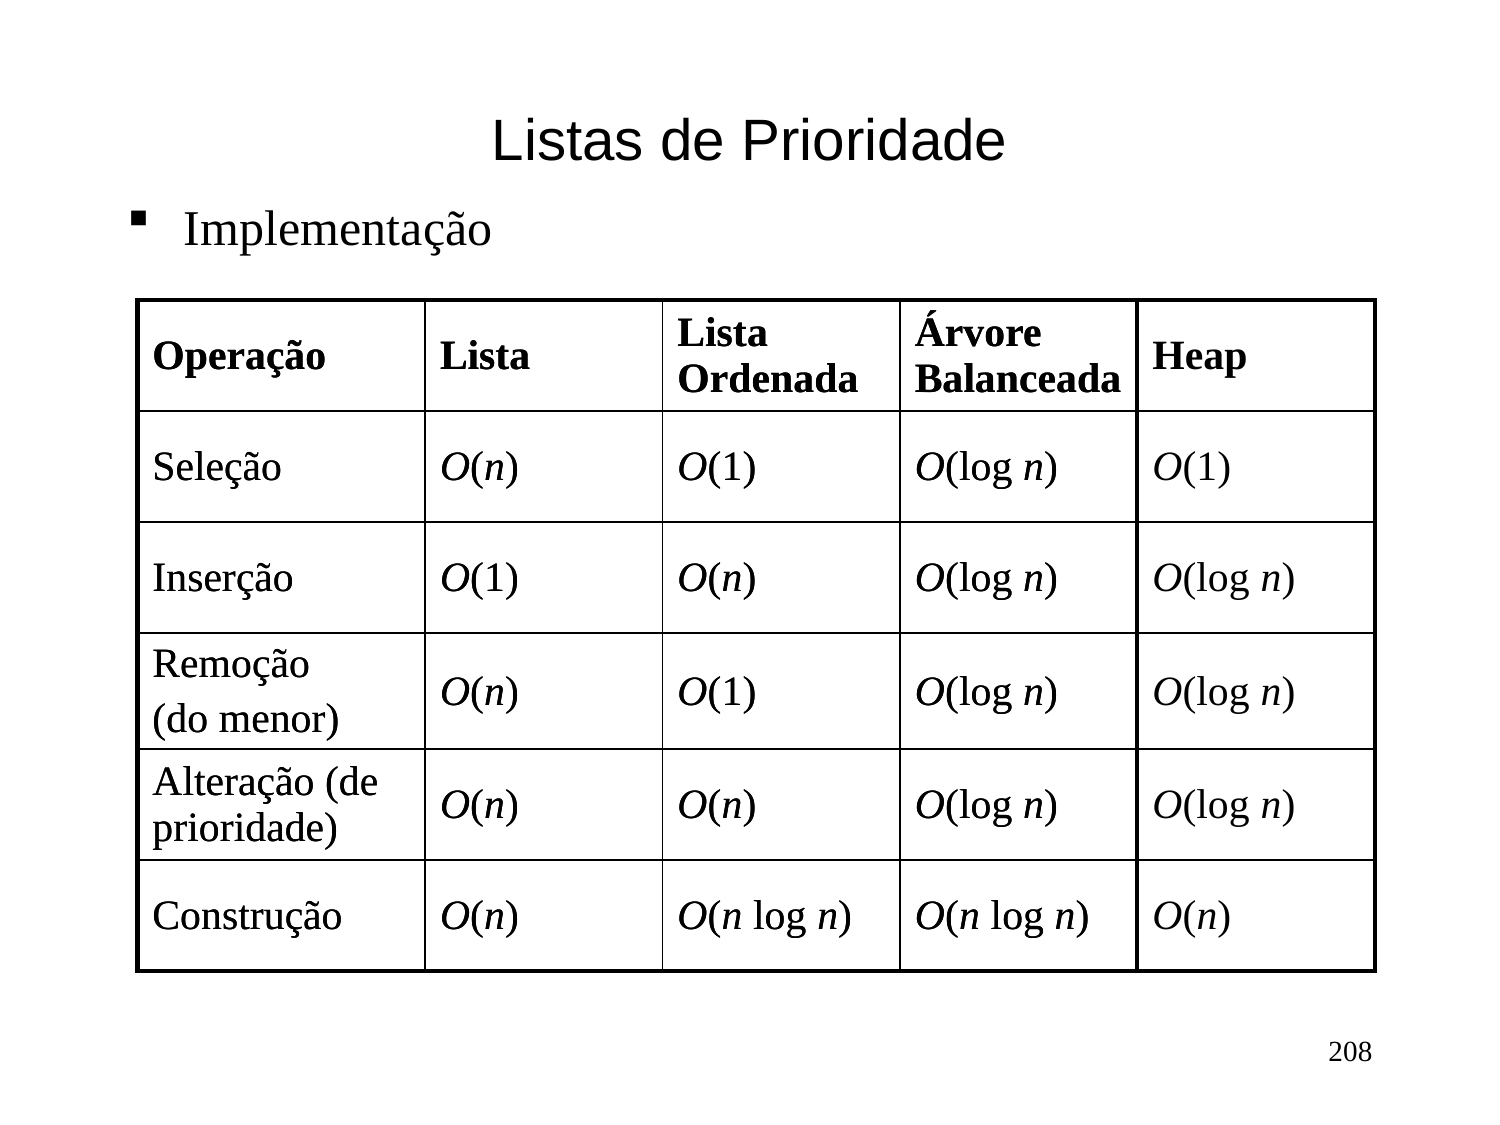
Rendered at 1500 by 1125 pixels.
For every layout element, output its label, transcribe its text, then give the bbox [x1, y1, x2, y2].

table_header Operação [140, 302, 424, 410]
table_cell Seleção [140, 412, 424, 521]
table_cell O(1) [426, 523, 662, 632]
table_cell O(n) [426, 412, 662, 521]
table_cell O(log n) [901, 523, 1136, 632]
title Listas de Prioridade [112, 99, 1388, 175]
table_cell Remoção (do menor) [140, 634, 424, 748]
table_cell O(n) [663, 750, 899, 859]
table_header Árvore Balanceada [901, 302, 1136, 410]
table_cell O(log n) [1138, 634, 1373, 748]
table_cell O(1) [1138, 412, 1373, 521]
table_header Lista Ordenada [663, 302, 899, 410]
table_cell O(n) [426, 634, 662, 748]
table_cell O(log n) [901, 750, 1136, 859]
table_header Lista [426, 302, 662, 410]
table_cell O(n log n) [663, 861, 899, 969]
table_cell Inserção [140, 523, 424, 632]
table_cell O(n) [663, 523, 899, 632]
table_cell O(log n) [901, 634, 1136, 748]
table_header Heap [1138, 302, 1373, 410]
table_cell O(n) [1138, 861, 1373, 969]
table_cell Alteração (de prioridade) [140, 750, 424, 859]
table_cell O(n log n) [901, 861, 1136, 969]
table_cell O(log n) [901, 412, 1136, 521]
table_cell O(1) [663, 412, 899, 521]
table_cell O(1) [663, 634, 899, 748]
table_cell O(log n) [1138, 750, 1373, 859]
table_cell Construção [140, 861, 424, 969]
table_cell O(log n) [1138, 523, 1373, 632]
table_cell O(n) [426, 750, 662, 859]
table_cell O(n) [426, 861, 662, 969]
slide_number 208 [1074, 1025, 1388, 1100]
list Implementação [112, 187, 1388, 1000]
